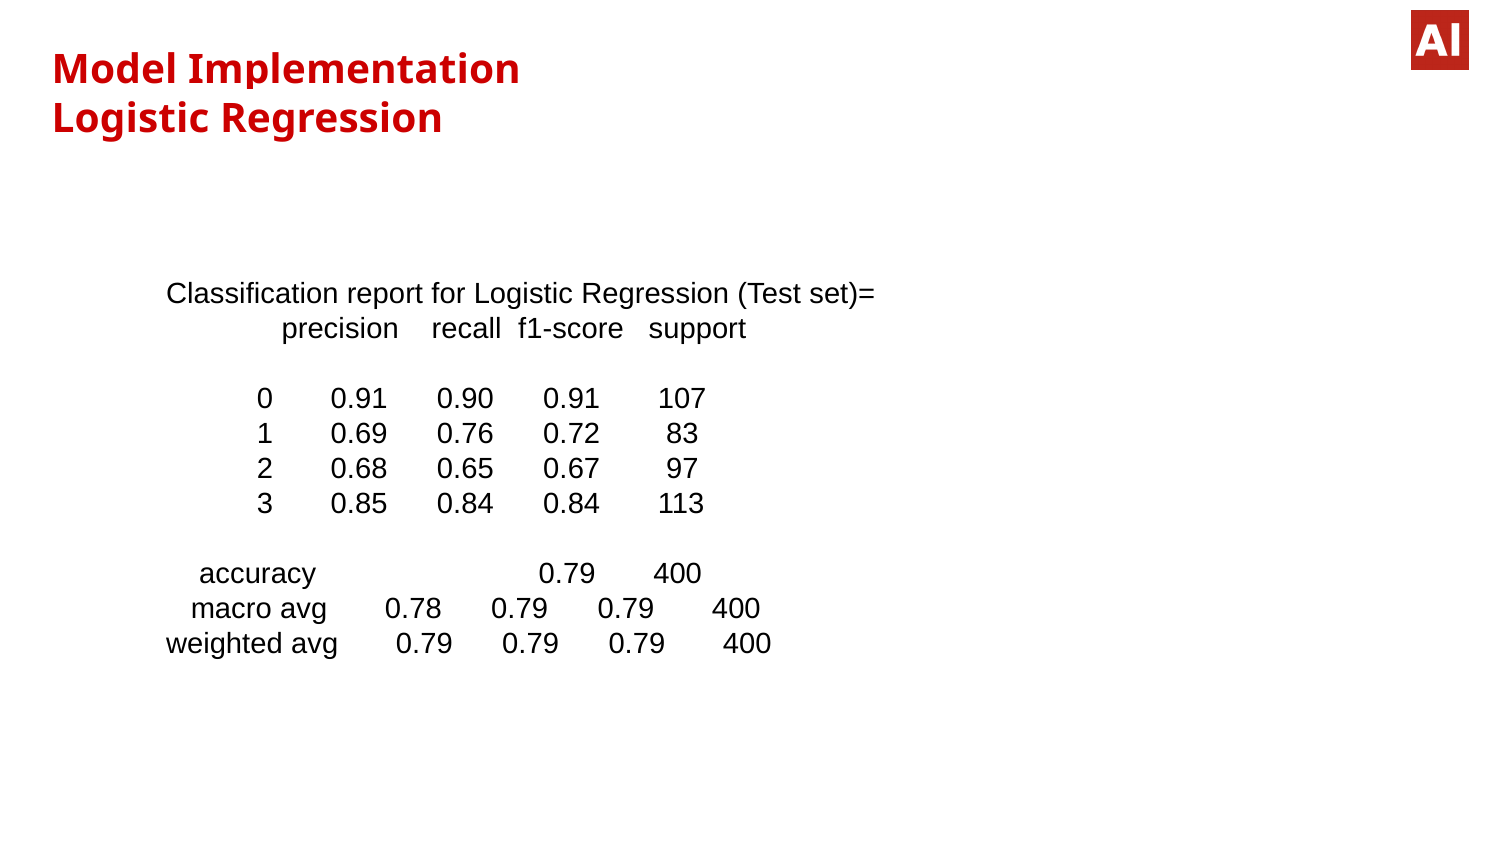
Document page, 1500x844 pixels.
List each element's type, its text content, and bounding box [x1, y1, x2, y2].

text_box Classification report for Logistic Regression (Test set)= precision recall f1-score support 0 0.91 0.90 0.91 107 1 0.69 0.76 0.72 83 2 0.68 0.65 0.67 97 3 0.85 0.84 0.84 113 accuracy 0.79 400 macro avg 0.78 0.79 0.79 400 weighted avg 0.79 0.79 0.79 400 [151, 267, 1405, 667]
picture [1411, 10, 1469, 70]
title Model Implementation Logistic Regression [36, 28, 1389, 123]
